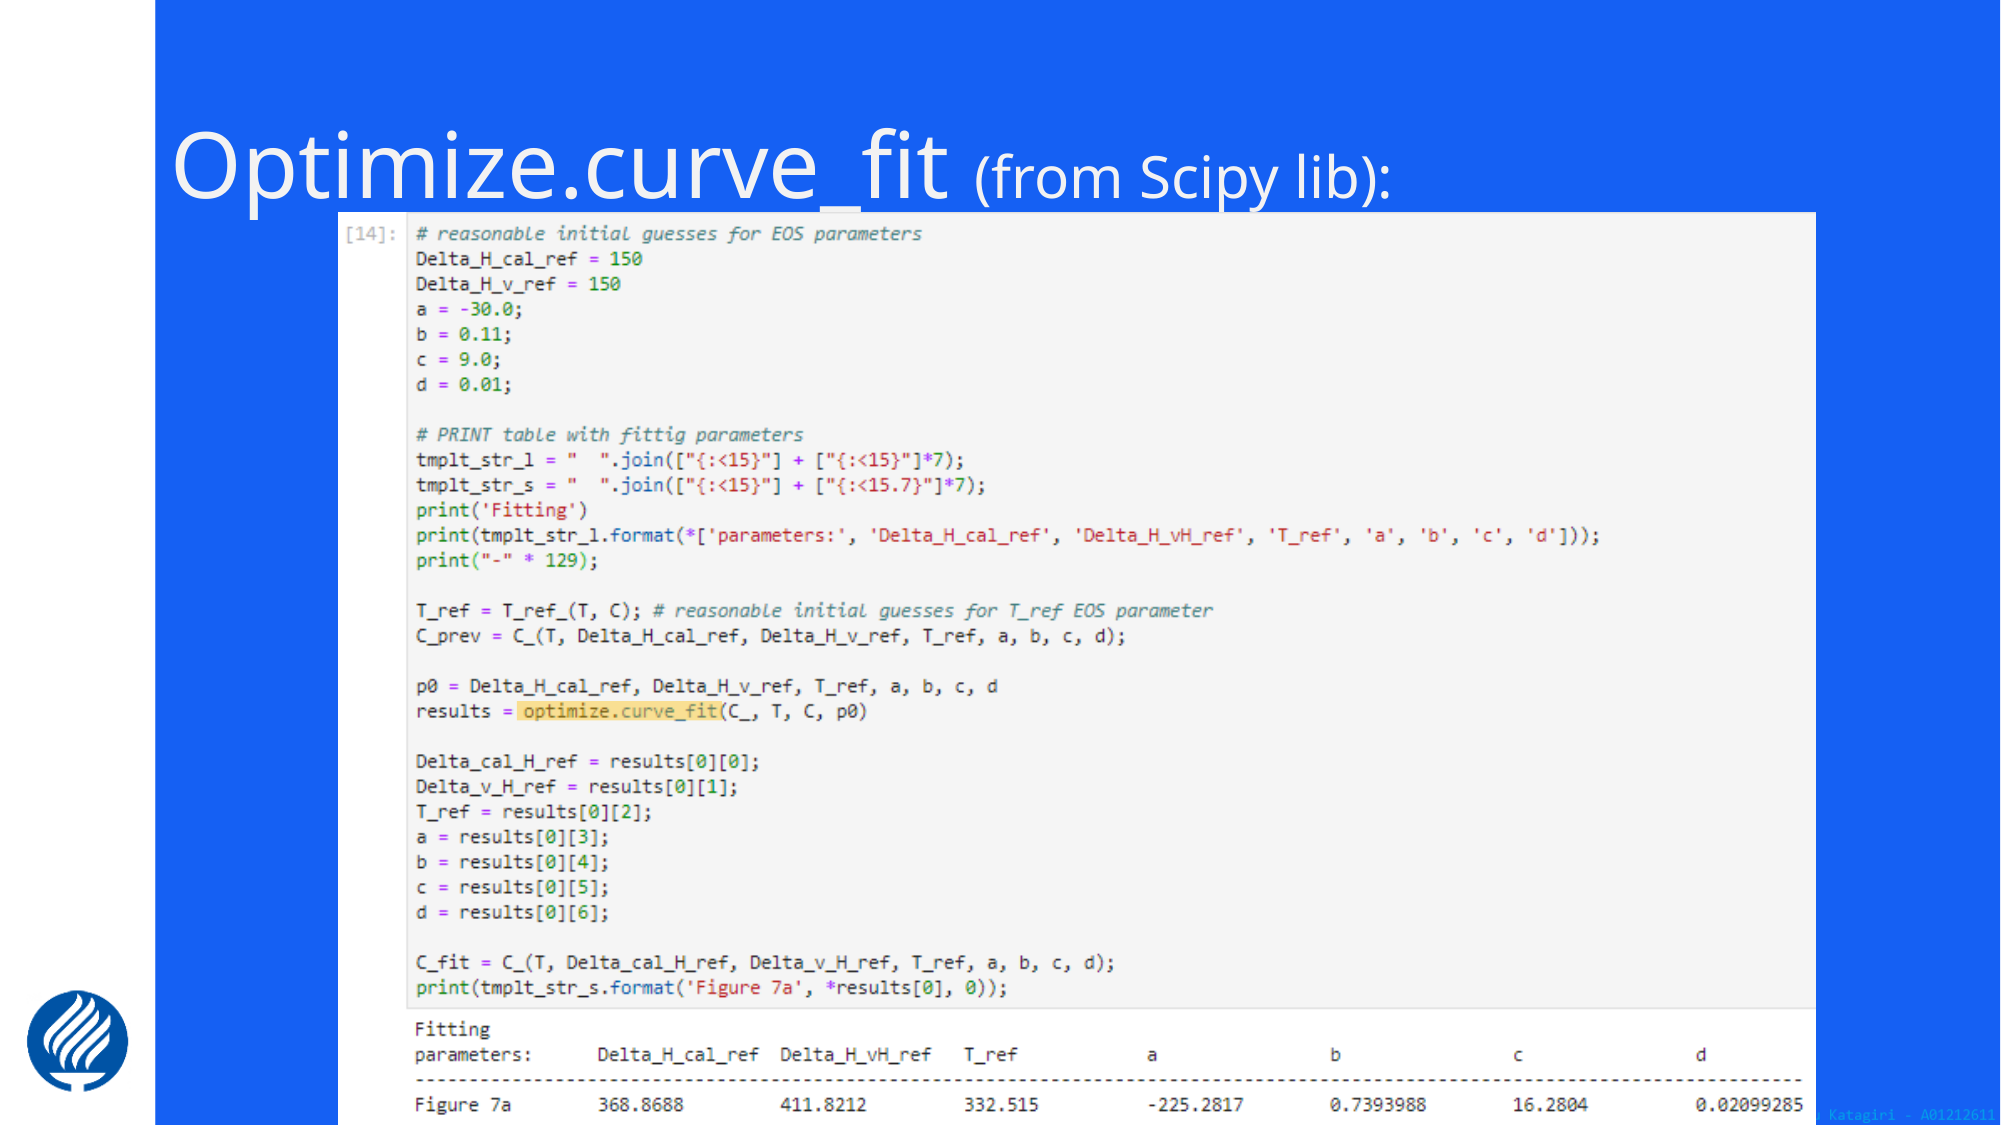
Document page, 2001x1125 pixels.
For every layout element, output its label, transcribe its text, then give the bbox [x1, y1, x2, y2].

picture [0, 0, 2001, 1125]
title Optimize.curve_fit (from Scipy lib): [155, 59, 2000, 278]
